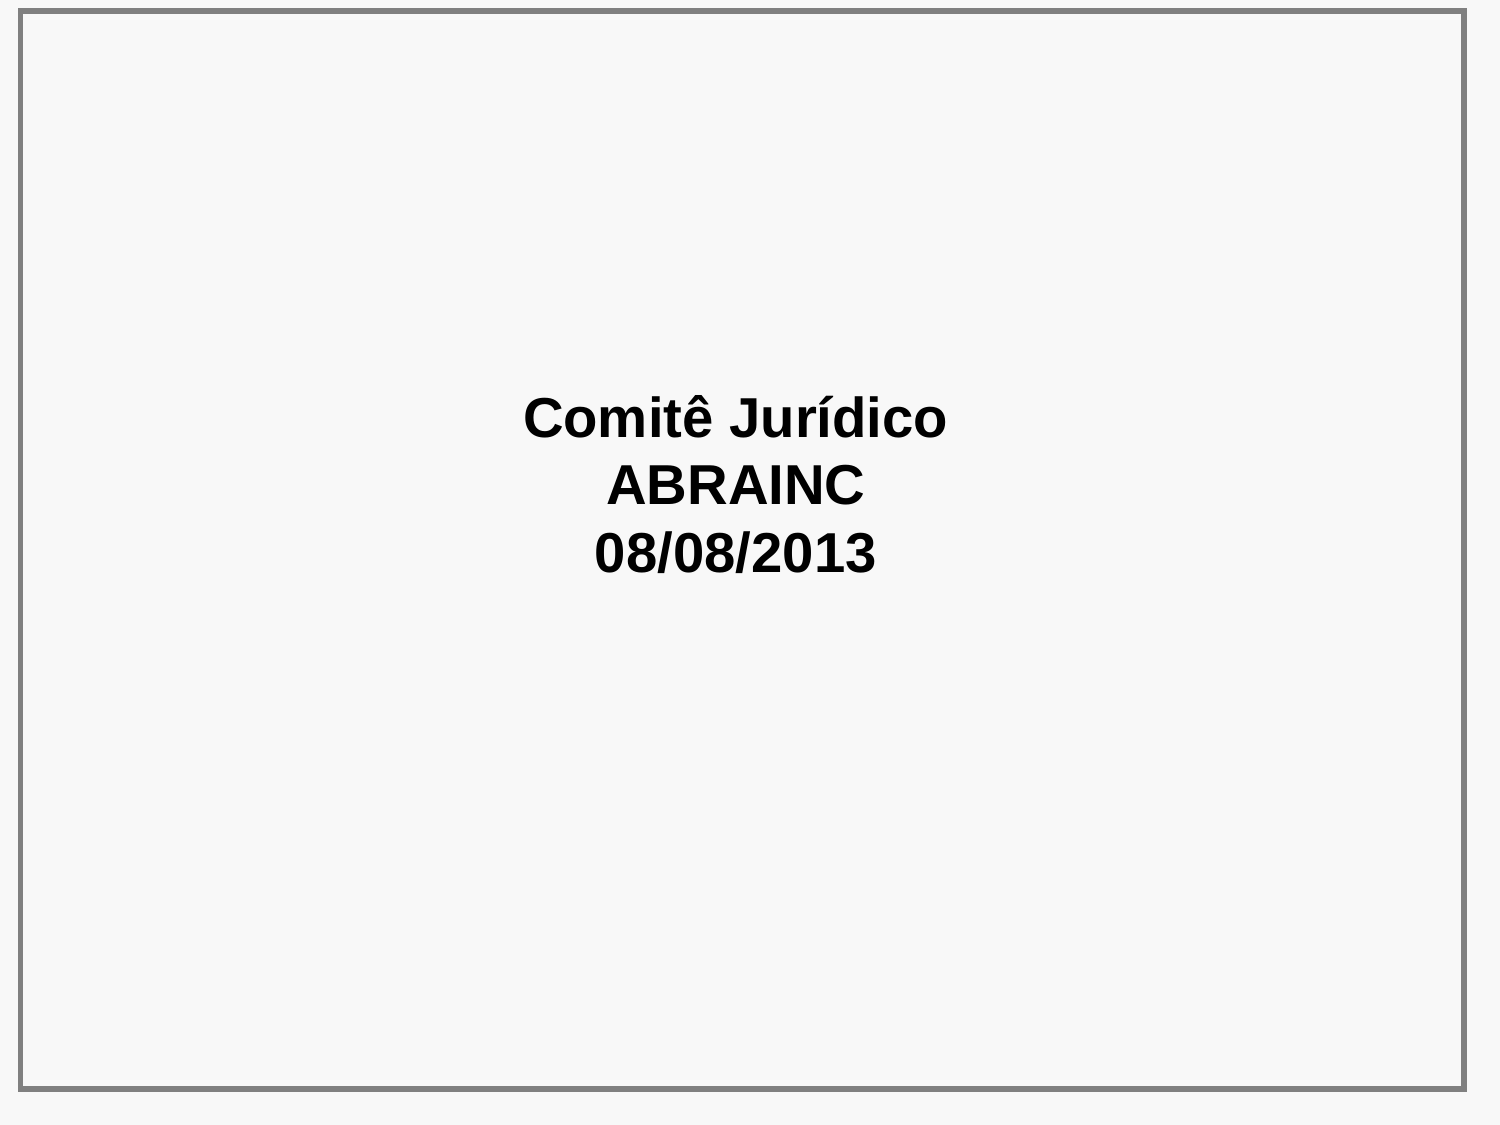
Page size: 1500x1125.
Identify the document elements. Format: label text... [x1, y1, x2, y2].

text_box Comitê Jurídico ABRAINC 08/08/2013 [104, 124, 1368, 592]
text_box [20, 10, 1465, 1089]
